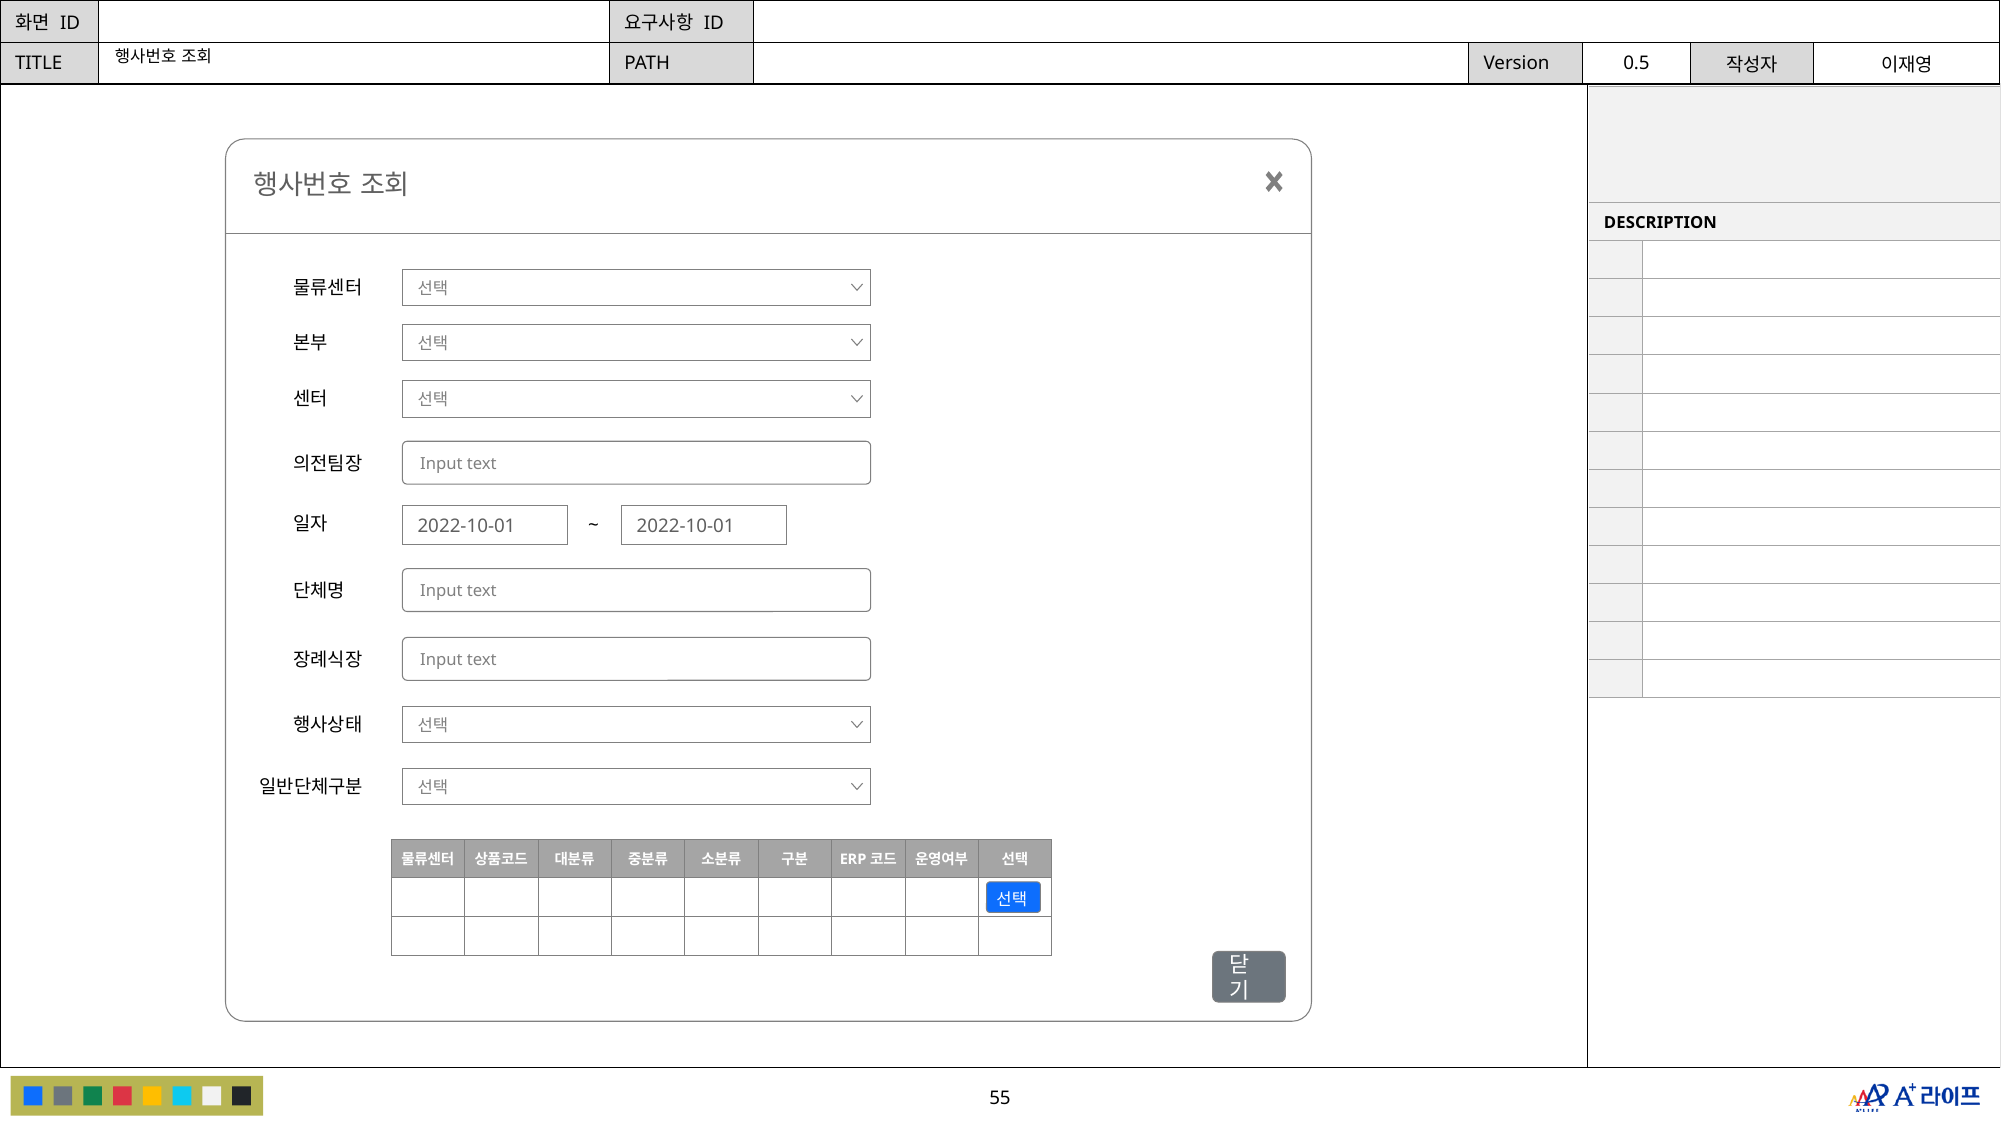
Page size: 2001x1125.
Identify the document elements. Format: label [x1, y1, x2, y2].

table_cell [1643, 241, 2000, 278]
table_cell [1643, 660, 2000, 697]
table_cell [1643, 279, 2000, 316]
table_header [1589, 87, 2000, 202]
table_cell [1589, 660, 1642, 697]
table_cell [1589, 546, 1642, 583]
table_cell [1643, 622, 2000, 659]
table_cell [1589, 279, 1642, 316]
table_cell [1643, 508, 2000, 545]
table_cell [1589, 394, 1642, 431]
table_cell [1589, 432, 1642, 469]
table_cell [1643, 584, 2000, 621]
table_cell [1589, 203, 2000, 240]
table_cell [1589, 317, 1642, 354]
table_cell [1643, 394, 2000, 431]
table_cell [1643, 546, 2000, 583]
picture [1848, 1083, 1980, 1112]
table_cell [1643, 355, 2000, 393]
table_cell [1589, 470, 1642, 507]
table_cell [1589, 508, 1642, 545]
table_cell [1589, 584, 1642, 621]
table_cell [1643, 317, 2000, 354]
table_cell [1589, 241, 1642, 278]
table_cell [1589, 355, 1642, 393]
table_cell [1643, 432, 2000, 469]
table_cell [1589, 622, 1642, 659]
text_box [225, 138, 1312, 1022]
table_cell [1643, 470, 2000, 507]
list [99, 41, 607, 72]
